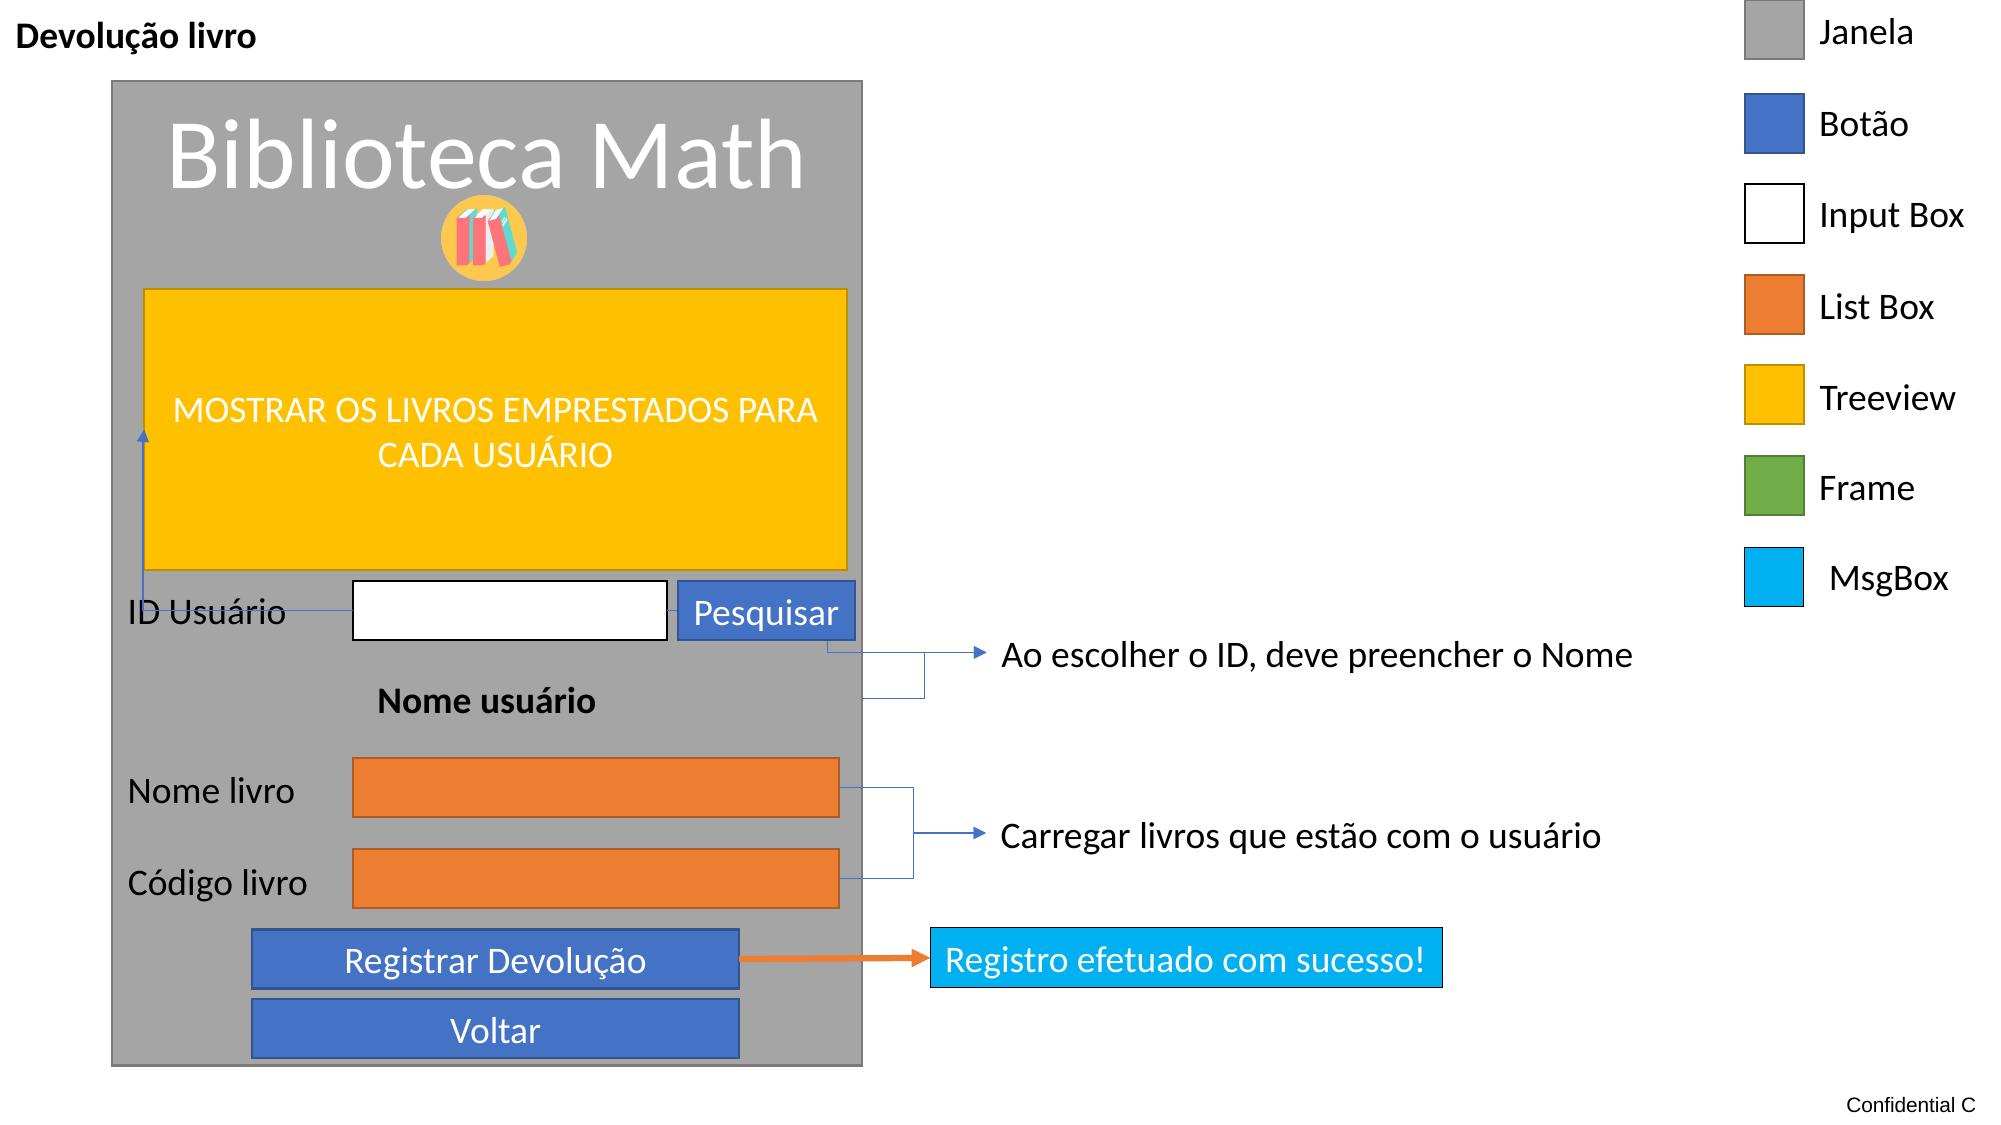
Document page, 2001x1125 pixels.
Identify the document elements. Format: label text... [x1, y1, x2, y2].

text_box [839, 787, 983, 834]
text_box [1744, 93, 1805, 154]
text_box Biblioteca Math [111, 80, 863, 668]
text_box [1744, 0, 1804, 60]
text_box [352, 757, 840, 818]
text_box MOSTRAR OS LIVROS EMPRESTADOS PARA CADA USUÁRIO [143, 288, 848, 571]
text_box Voltar [251, 998, 740, 1059]
text_box Input Box [1804, 182, 1980, 243]
text_box [352, 848, 840, 909]
text_box Nome usuário [111, 668, 862, 729]
text_box Nome livro [113, 758, 311, 819]
text_box Ao escolher o ID, deve preencher o Nome [986, 622, 1650, 683]
text_box Registrar Devolução [251, 928, 740, 990]
text_box Código livro [113, 850, 323, 911]
text_box [1744, 274, 1804, 335]
text_box List Box [1804, 274, 1950, 335]
text_box [1744, 364, 1805, 425]
text_box Janela [1804, 0, 1930, 60]
text_box [352, 580, 668, 641]
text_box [144, 429, 353, 611]
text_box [861, 652, 983, 699]
text_box Treeview [1804, 365, 1972, 425]
text_box Biblioteca Math [111, 699, 863, 1067]
text_box Registro efetuado com sucesso! [930, 927, 1443, 988]
text_box Botão [1804, 92, 1925, 152]
text_box Frame [1804, 455, 1931, 516]
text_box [667, 610, 983, 653]
text_box MsgBox [1814, 545, 1964, 606]
text_box [1744, 455, 1804, 516]
text_box [1744, 183, 1805, 244]
picture [441, 195, 527, 281]
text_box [839, 834, 983, 879]
text_box Pesquisar [677, 580, 856, 610]
text_box ID Usuário [112, 579, 302, 640]
text_box [1744, 547, 1804, 607]
text_box Carregar livros que estão com o usuário [985, 803, 1618, 863]
text_box Devolução livro [0, 3, 272, 64]
